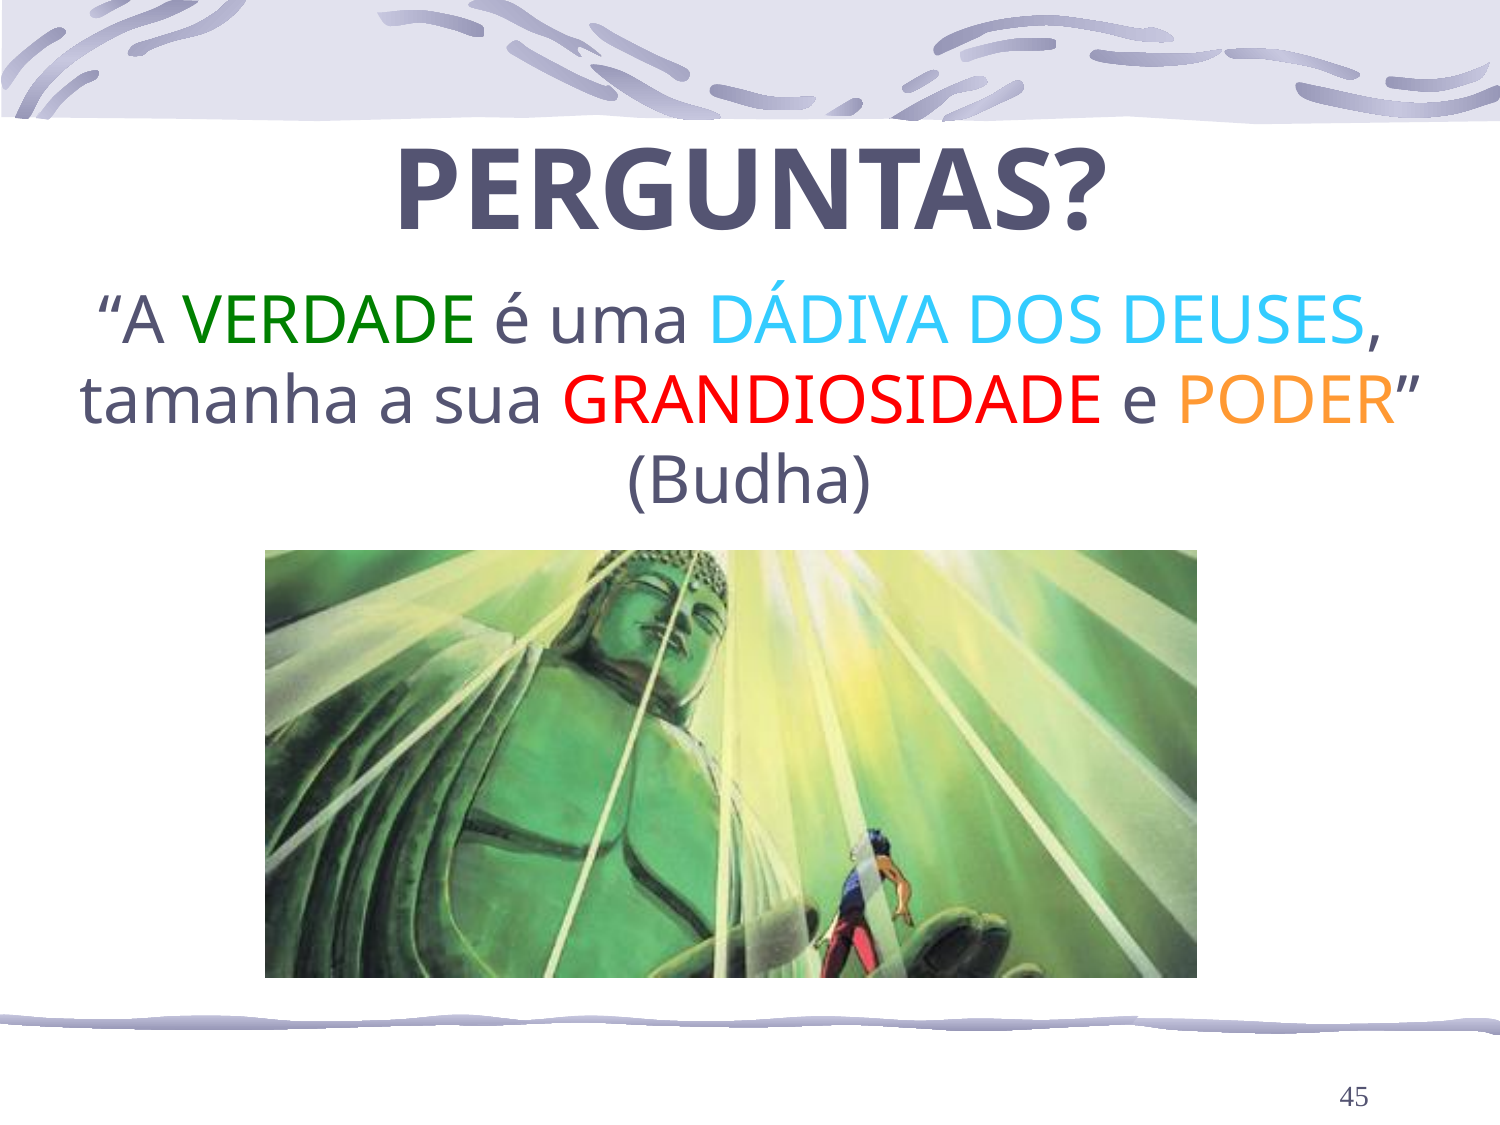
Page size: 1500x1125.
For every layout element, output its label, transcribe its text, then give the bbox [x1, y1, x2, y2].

picture [265, 550, 1197, 978]
text_box PERGUNTAS? “A VERDADE é uma DÁDIVA DOS DEUSES, tamanha a sua GRANDIOSIDADE e PODER” (Budha) [0, 109, 1500, 525]
slide_number 45 [1071, 1044, 1385, 1120]
